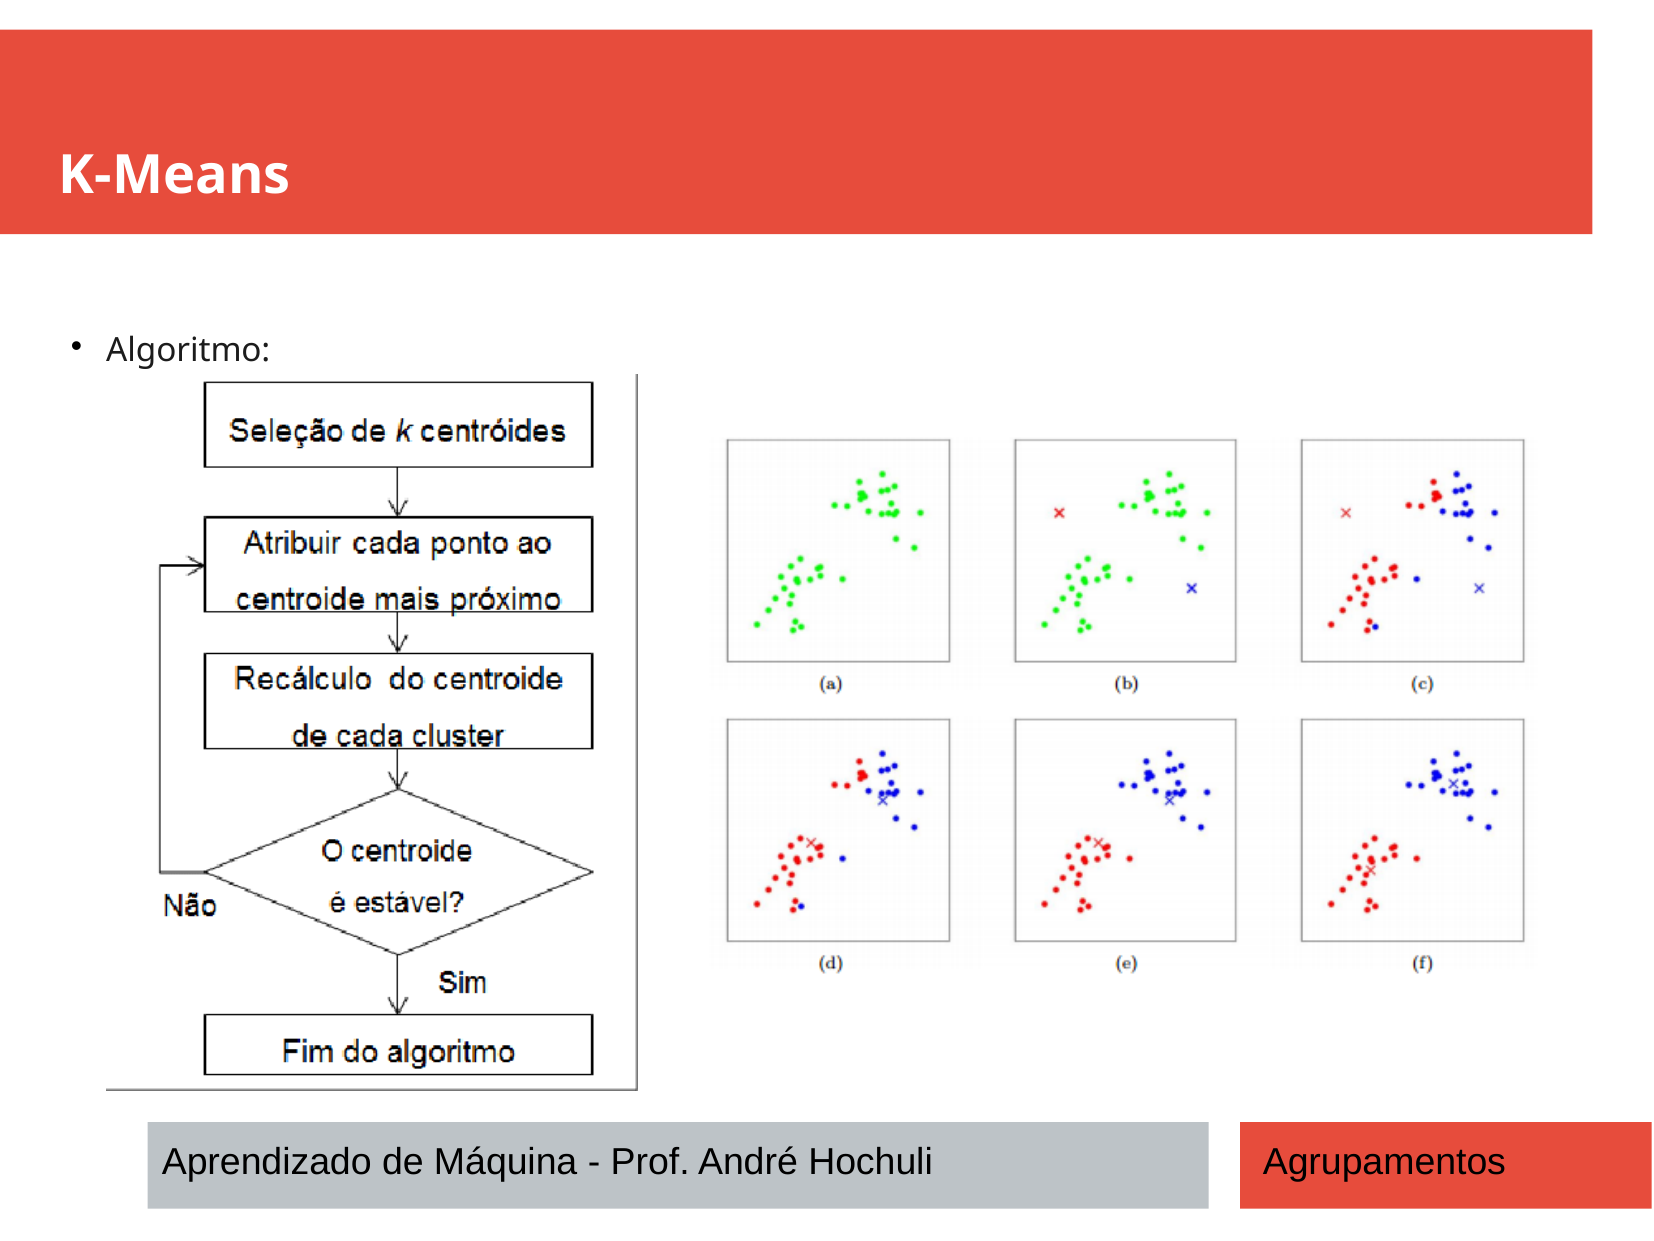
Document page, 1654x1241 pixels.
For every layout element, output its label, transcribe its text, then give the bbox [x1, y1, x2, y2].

picture [709, 427, 1538, 987]
text_box Algoritmo: [56, 250, 1594, 1130]
text_box K-Means [59, 59, 1593, 205]
text_box Aprendizado de Máquina - Prof. André Hochuli [147, 1130, 1203, 1188]
text_box Agrupamentos [1248, 1129, 1622, 1188]
picture [106, 374, 638, 1091]
